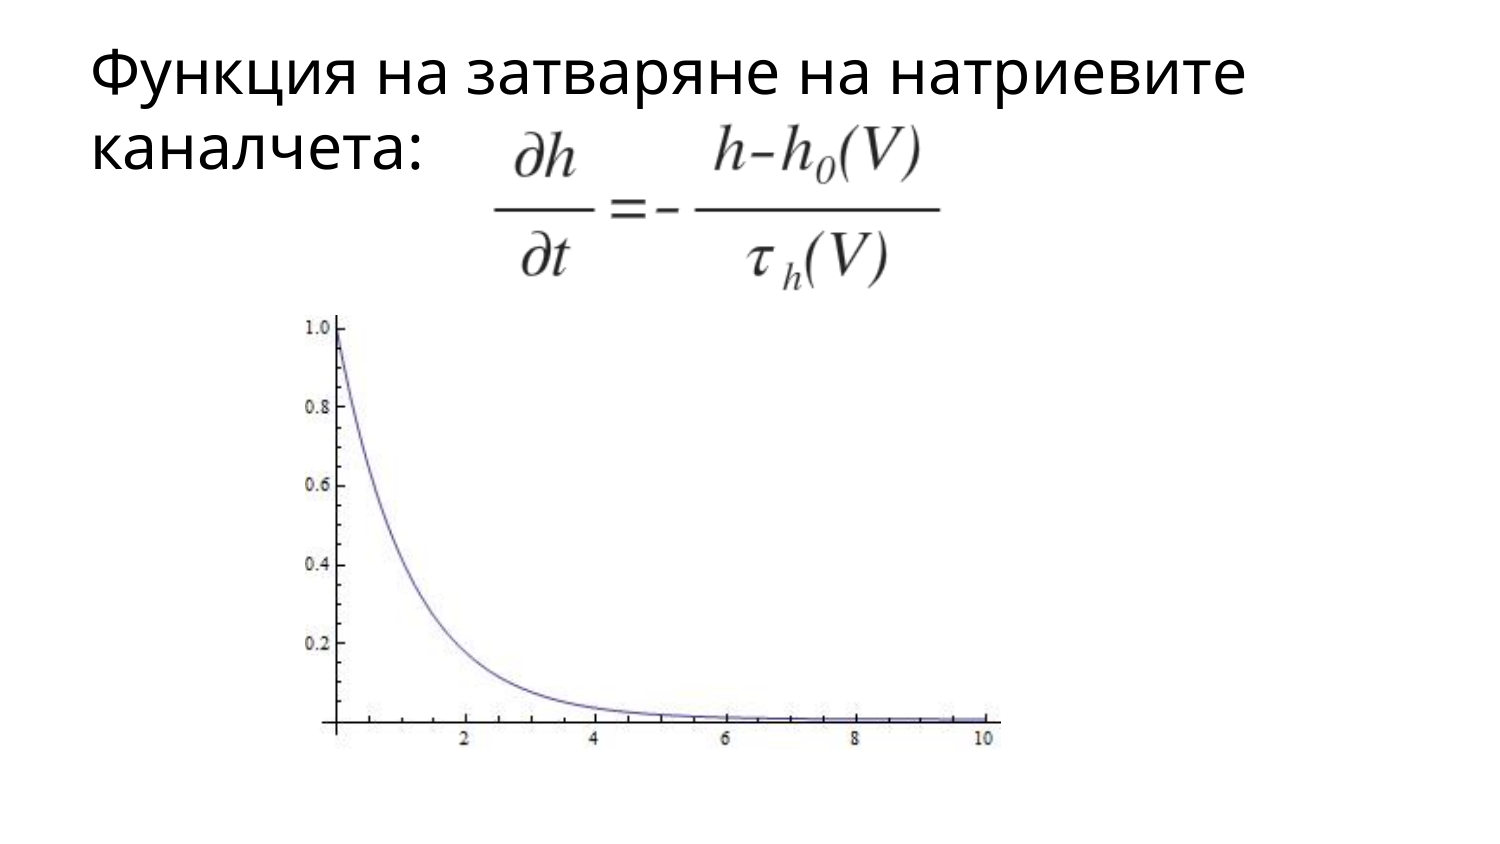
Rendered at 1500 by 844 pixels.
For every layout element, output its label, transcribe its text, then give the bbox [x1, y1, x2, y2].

title Функция на затваряне на натриевите каналчета: [75, 33, 1425, 197]
picture [304, 315, 1002, 753]
picture [473, 112, 966, 307]
